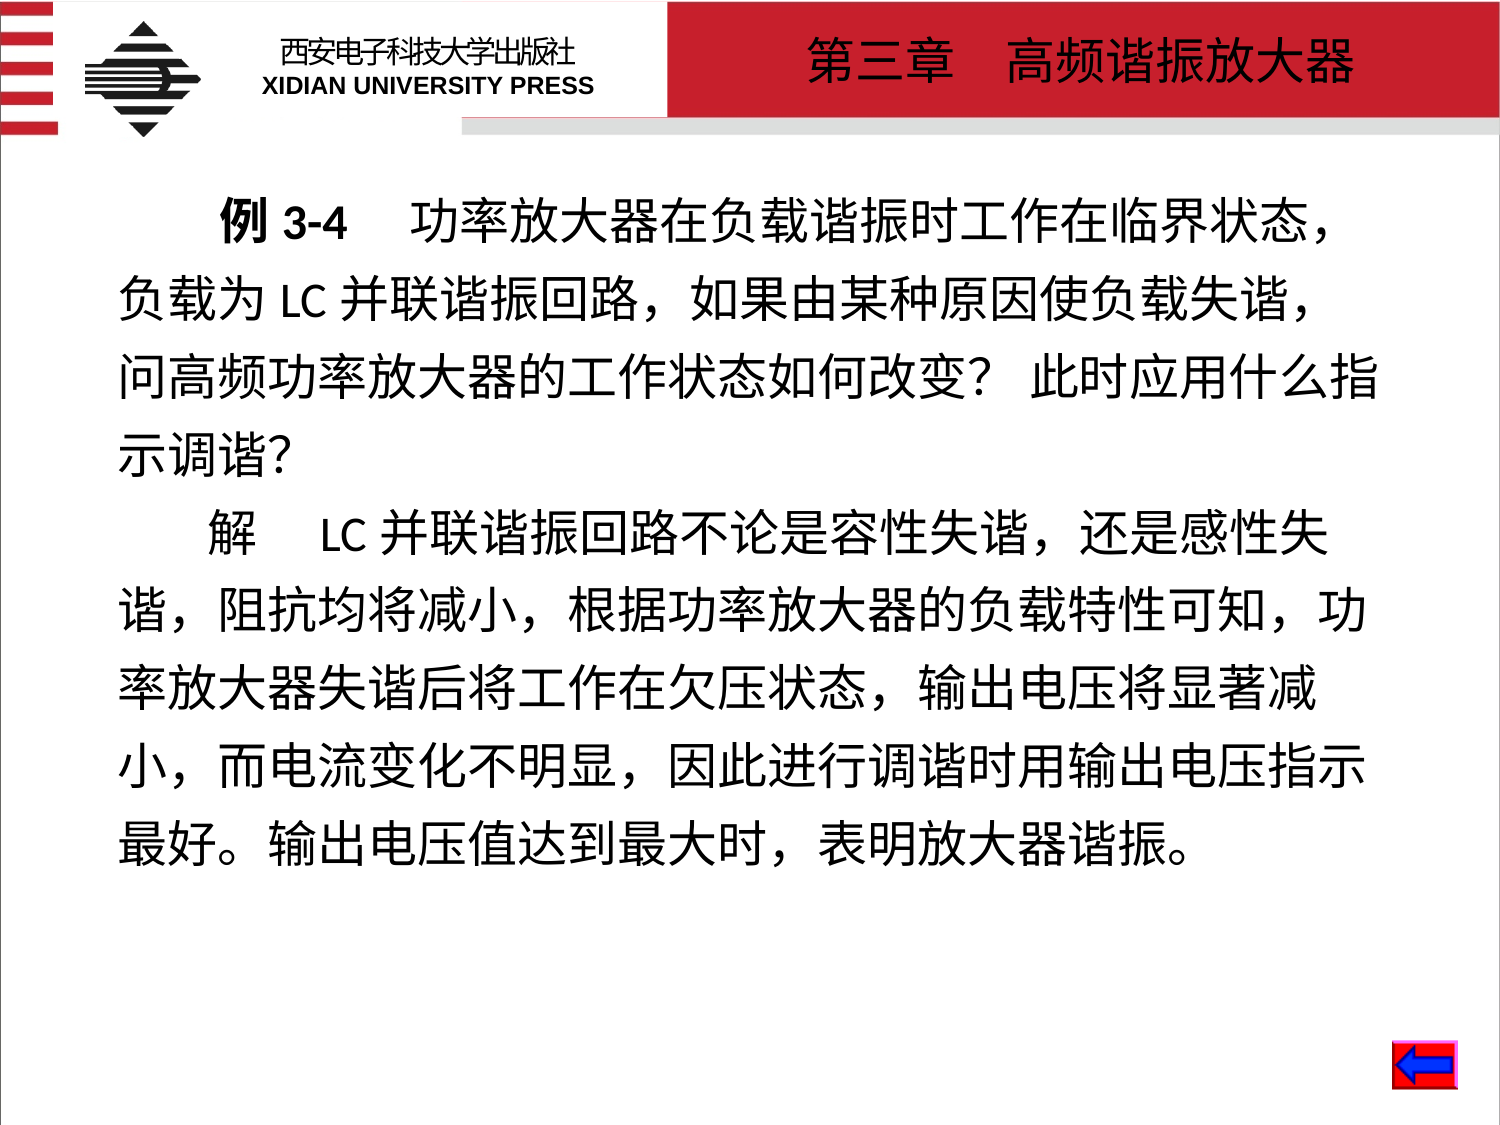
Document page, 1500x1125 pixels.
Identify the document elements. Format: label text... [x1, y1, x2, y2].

picture [0, 1, 1500, 1125]
title 例3-4 功率放大器在负载谐振时工作在临界状态，负载为LC并联谐振回路，如果由某种原因使负载失谐，问高频功率放大器的工作状态如何改变？ 此时应用什么指示调谐？ 解 LC并联谐振回路不论是容性失谐，还是感性失谐，阻抗均将减小，根据功率放大器的负载特性可知，功率放大器失谐后将工作在欠压状态，输出电压将显著减小，而电流变化不明显，因此进行调谐时用输出电压指示最好。输出电压值达到最大时，表明放大器谐振。 [103, 163, 1397, 1019]
